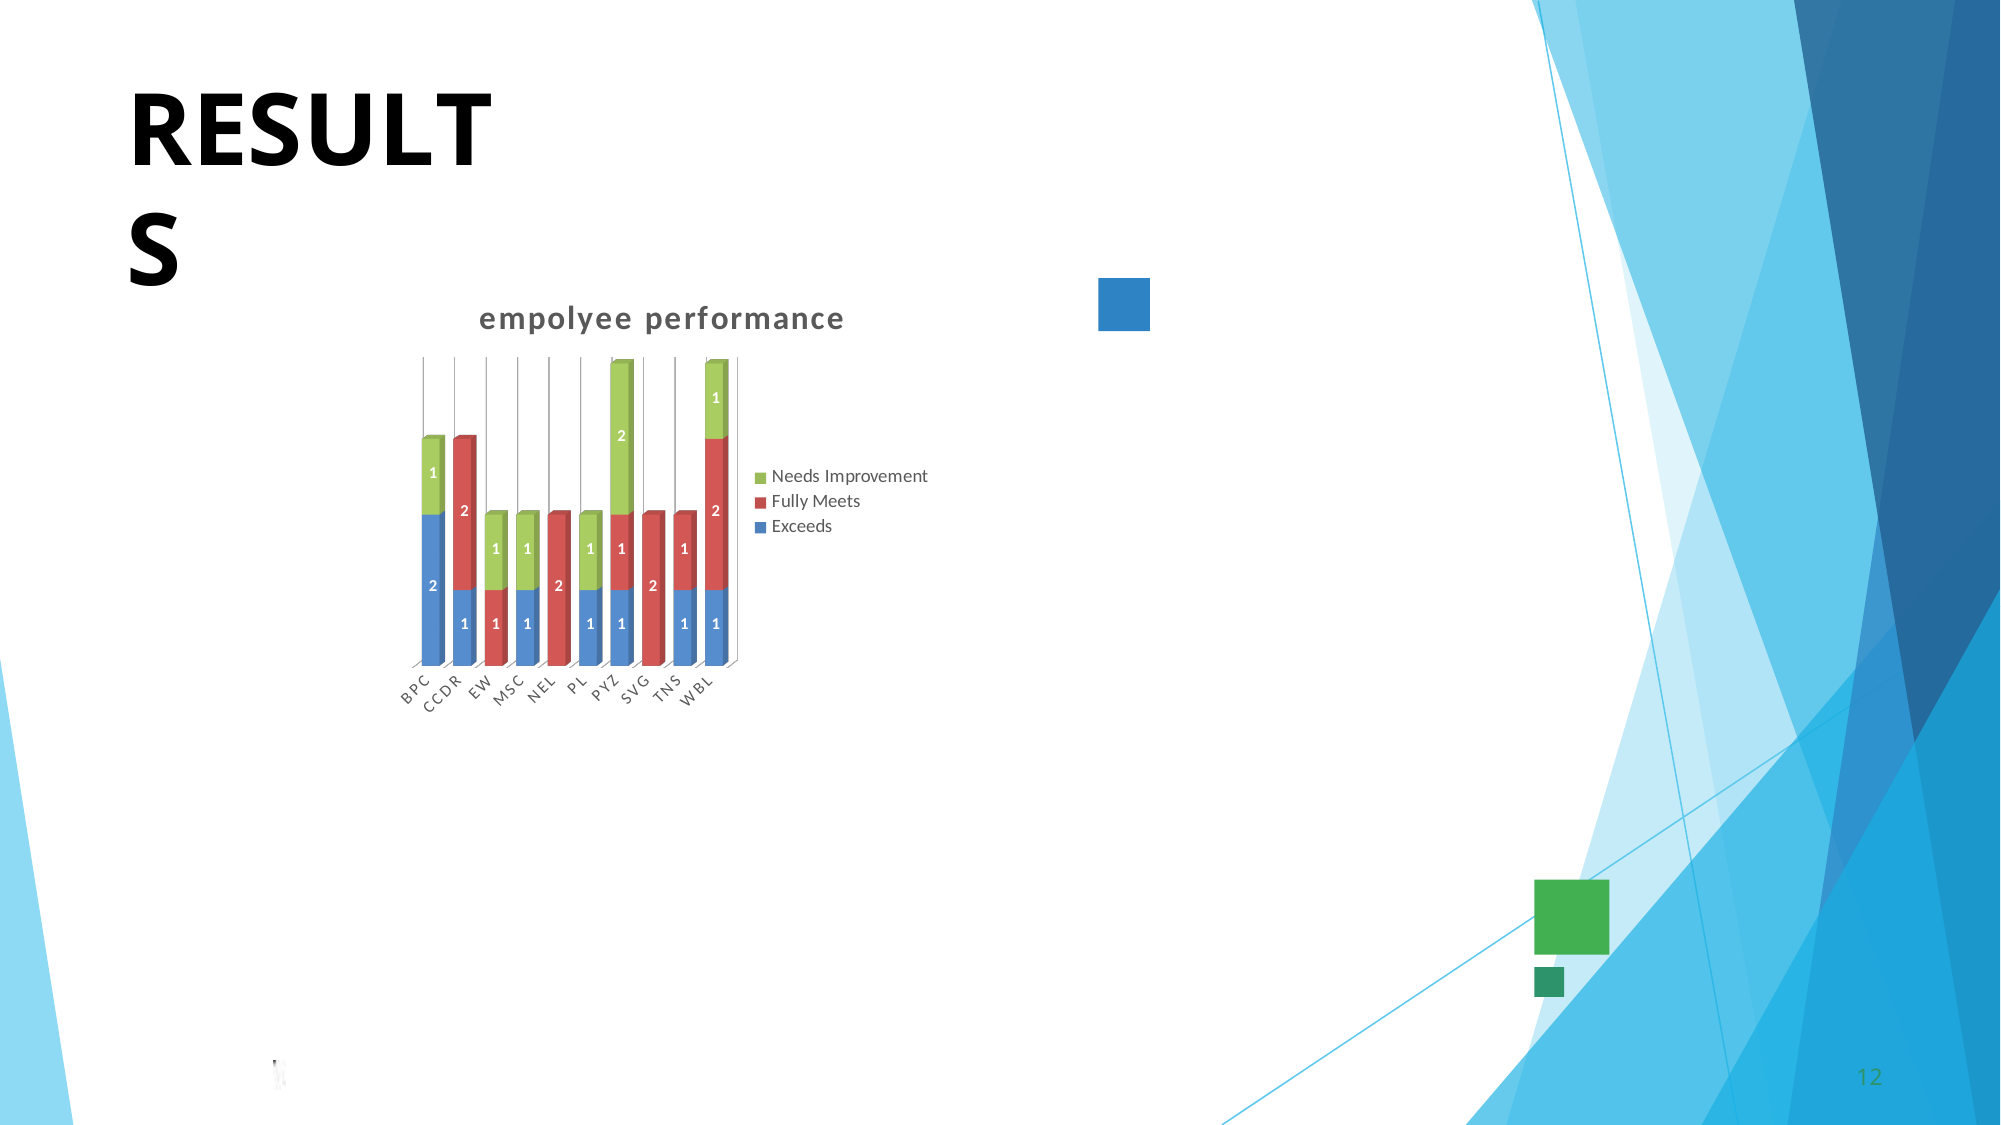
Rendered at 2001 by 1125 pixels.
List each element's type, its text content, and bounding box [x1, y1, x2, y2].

picture [273, 1060, 287, 1091]
text_box [1098, 278, 1150, 332]
chart [387, 277, 948, 729]
text_box [1534, 967, 1565, 997]
text_box 12 [1849, 1061, 1888, 1095]
title RESULTS [123, 63, 524, 306]
text_box [1534, 879, 1610, 955]
